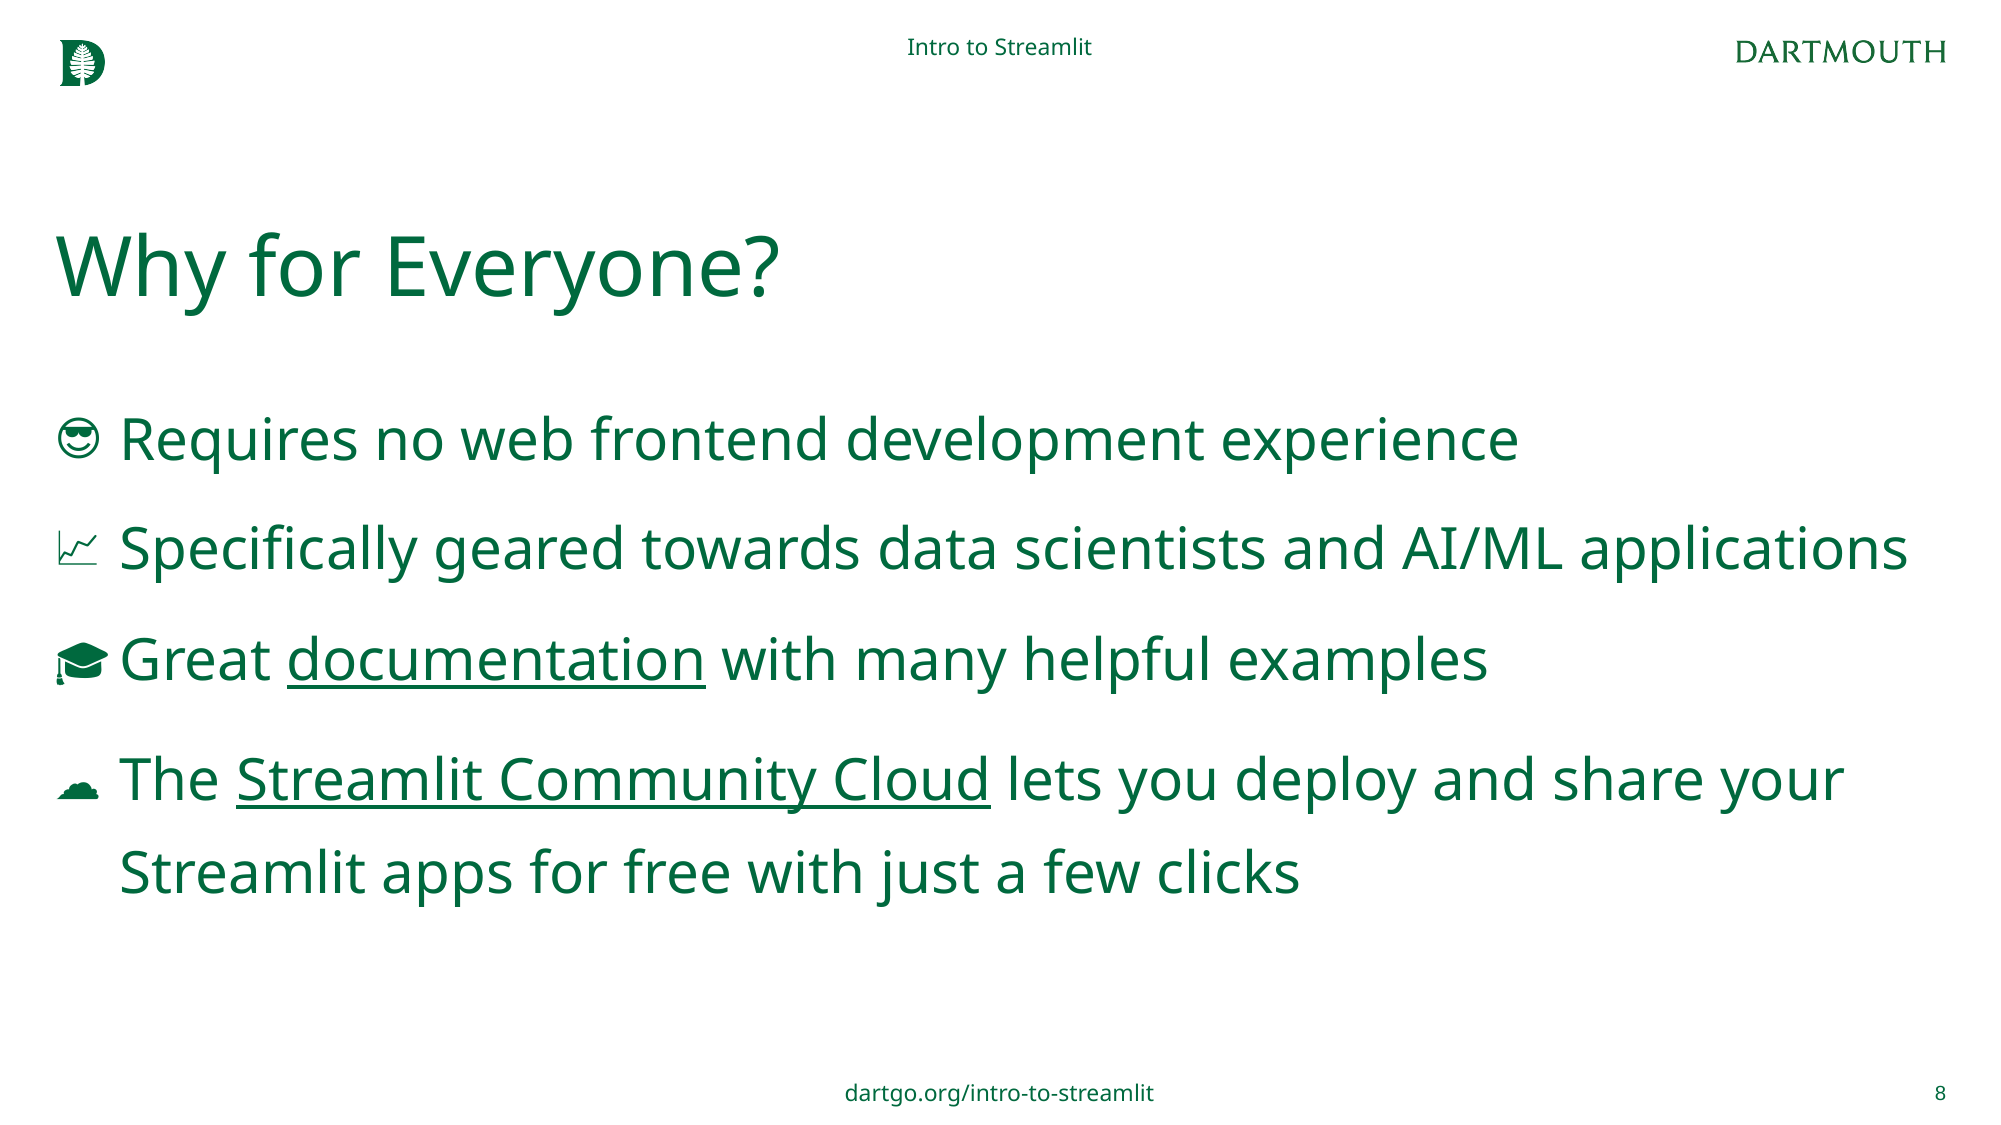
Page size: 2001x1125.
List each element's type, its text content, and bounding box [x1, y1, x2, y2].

footer Intro to Streamlit [390, 30, 1610, 66]
list Requires no web frontend development experience Specifically geared towards data scientists and AI/ML applications Great documentation with many helpful examples The Streamlit Community Cloud lets you deploy and share your Streamlit apps for free with just a few clicks [52, 388, 1947, 1066]
picture [60, 40, 105, 86]
title Why for Everyone? [55, 228, 1950, 380]
picture [1735, 39, 1947, 64]
slide_number 8 [1860, 1074, 1947, 1111]
